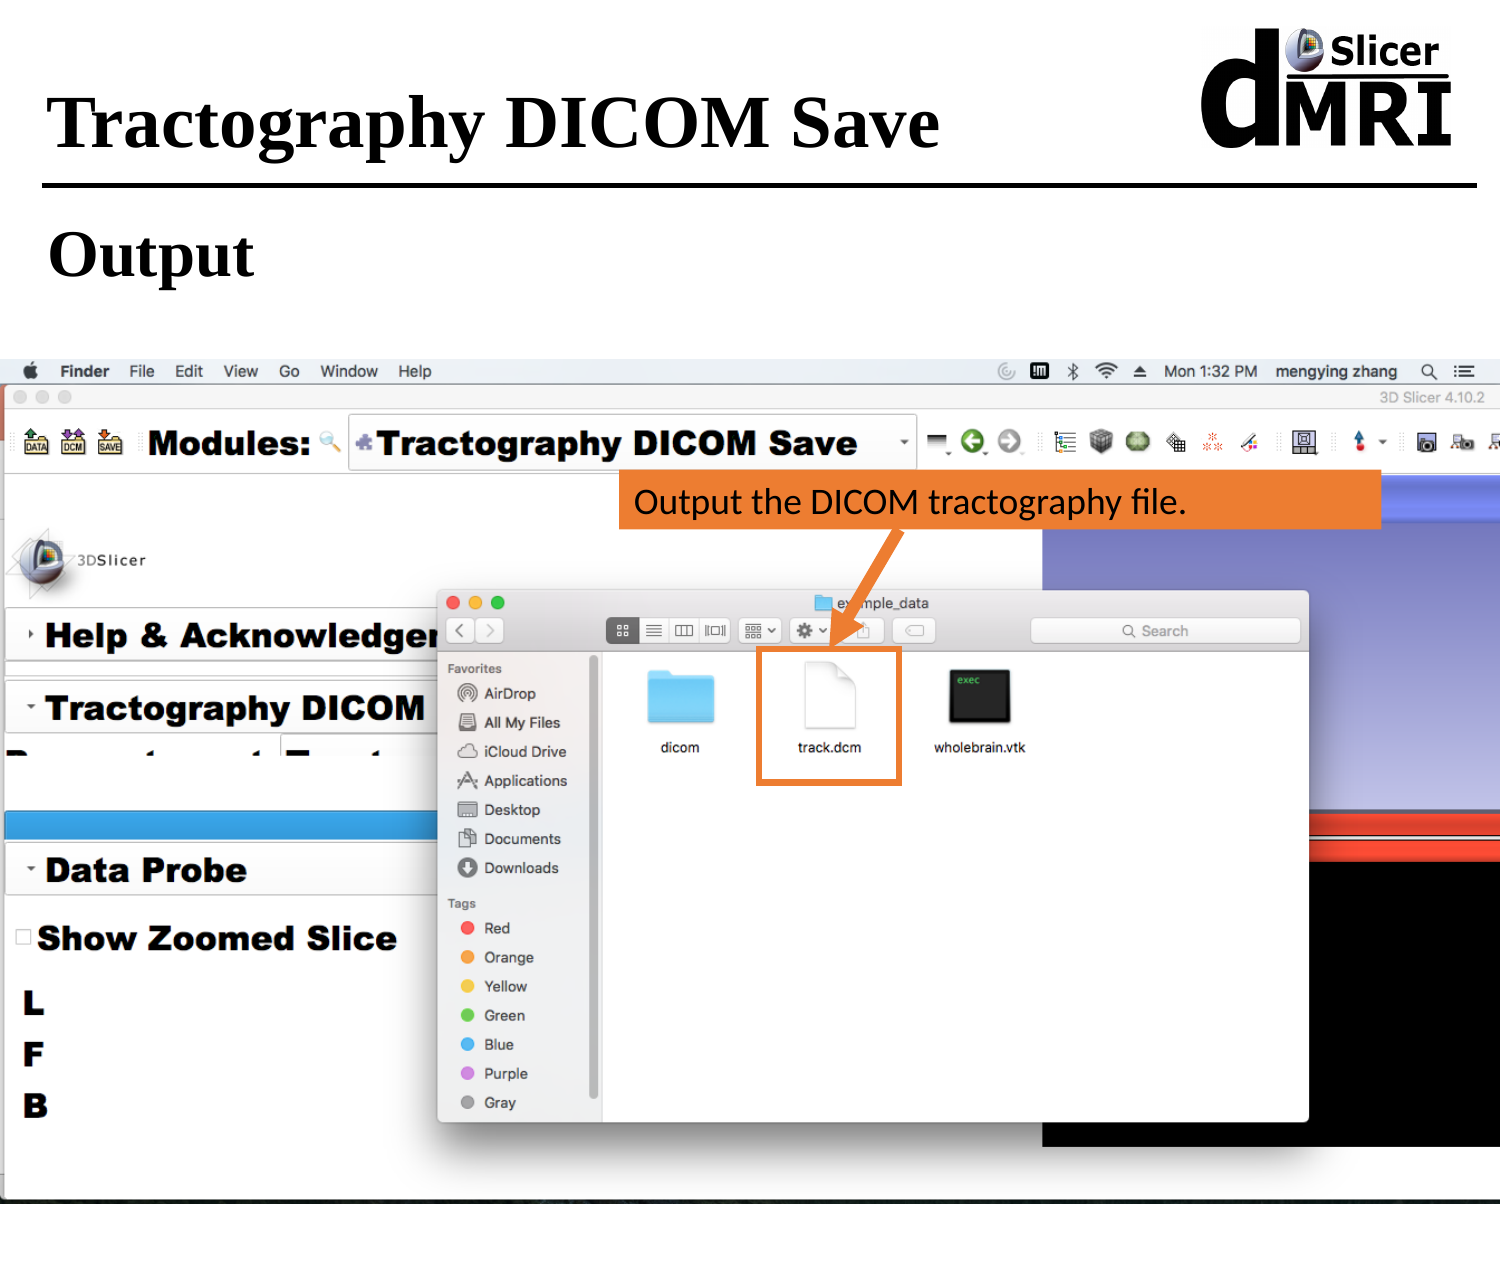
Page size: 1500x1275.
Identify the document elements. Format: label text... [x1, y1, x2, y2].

picture [1201, 26, 1451, 148]
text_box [829, 529, 900, 649]
picture [0, 359, 1500, 1204]
text_box Output [32, 202, 270, 298]
title Tractography DICOM Save [31, 0, 1500, 171]
